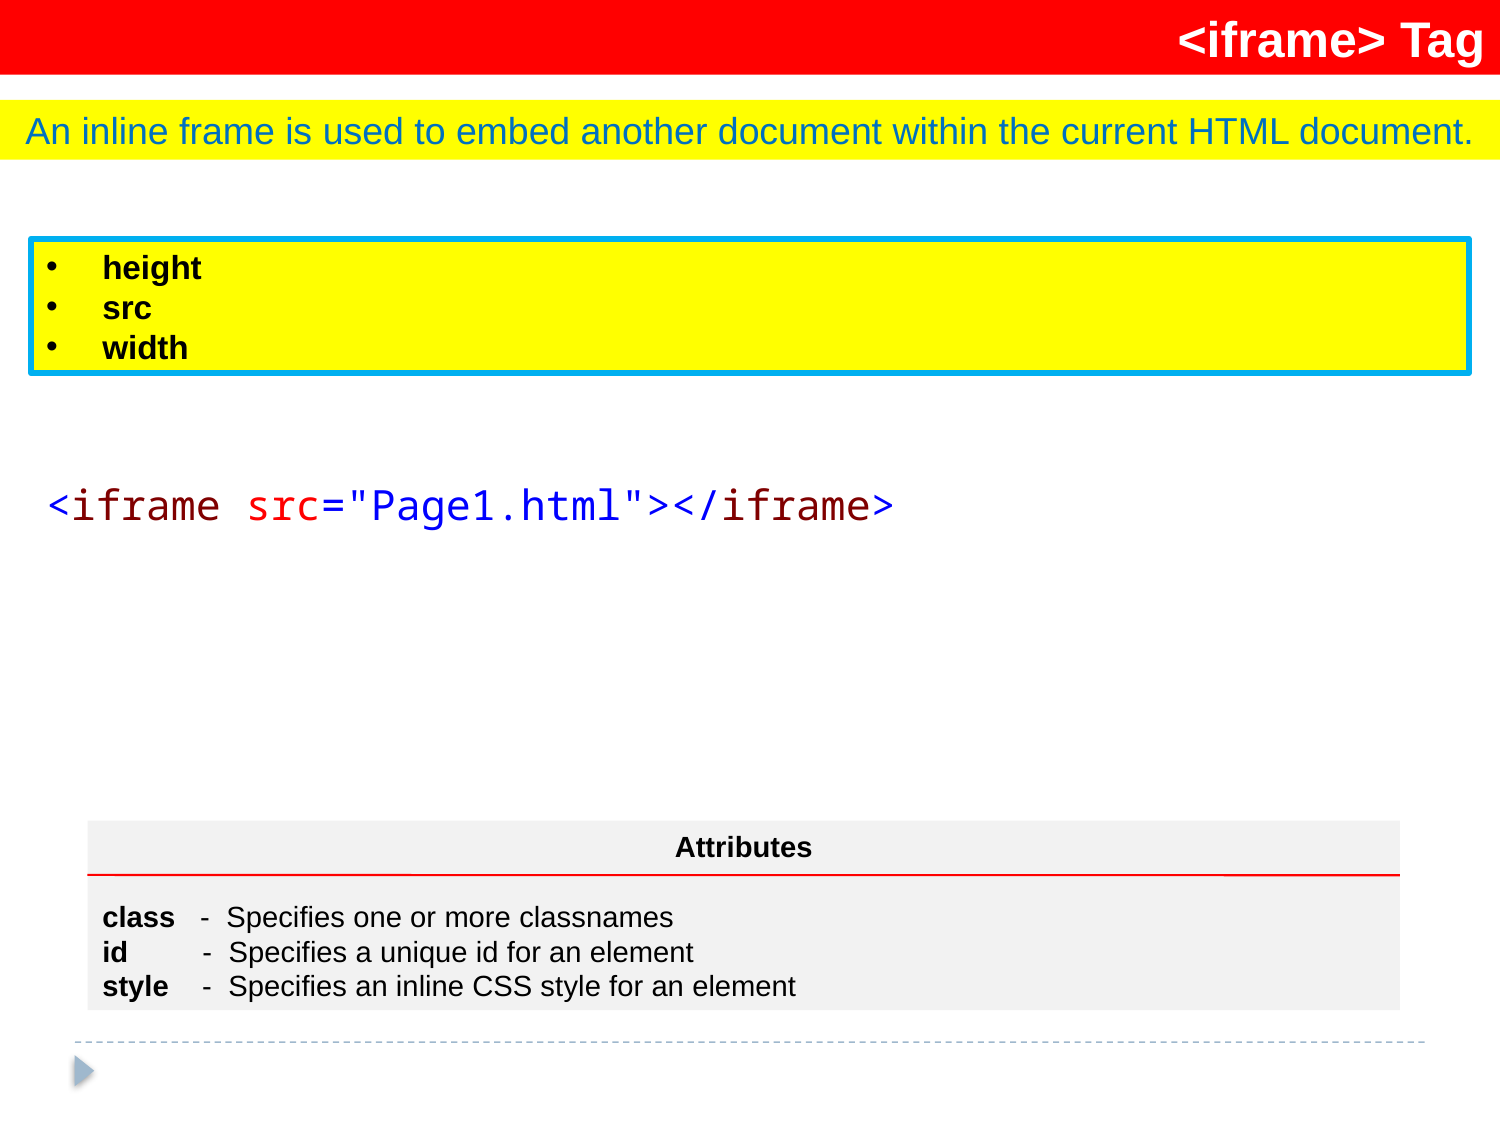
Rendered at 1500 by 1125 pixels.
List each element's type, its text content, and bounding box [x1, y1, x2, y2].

text_box height src width [31, 238, 1469, 374]
text_box <iframe src="Page1.html"></iframe> [31, 471, 1469, 537]
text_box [87, 820, 1401, 1013]
text_box <iframe> Tag [0, 0, 1500, 75]
text_box An inline frame is used to embed another document within the current HTML document. [0, 99, 1500, 160]
